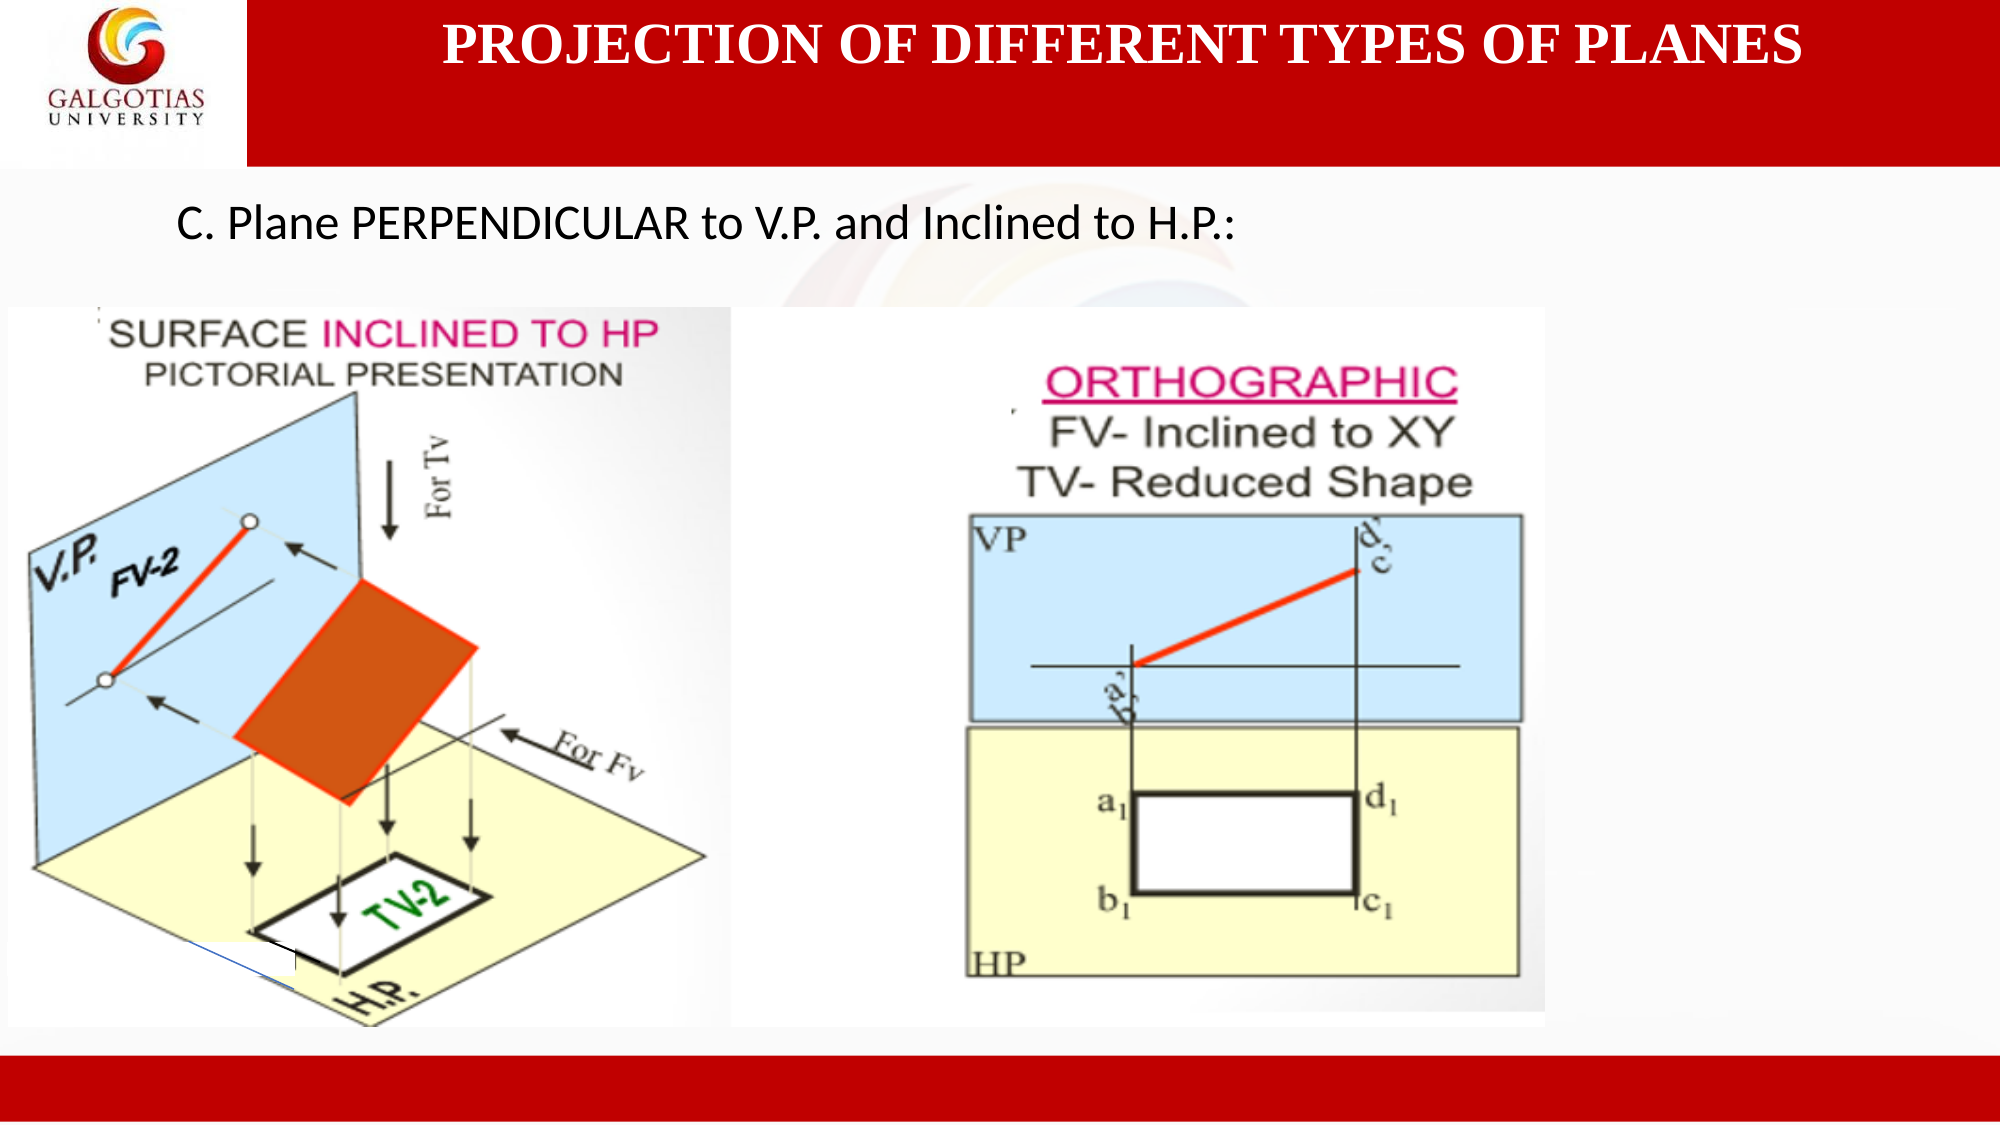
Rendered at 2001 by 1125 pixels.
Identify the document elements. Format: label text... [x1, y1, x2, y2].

text_box PROJECTION OF DIFFERENT TYPES OF PLANES [248, 0, 2000, 167]
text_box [7, 307, 1545, 1027]
picture [0, 0, 247, 169]
text_box [0, 1055, 2000, 1122]
text_box C. Plane PERPENDICULAR to V.P. and Inclined to H.P.: [161, 181, 1829, 317]
